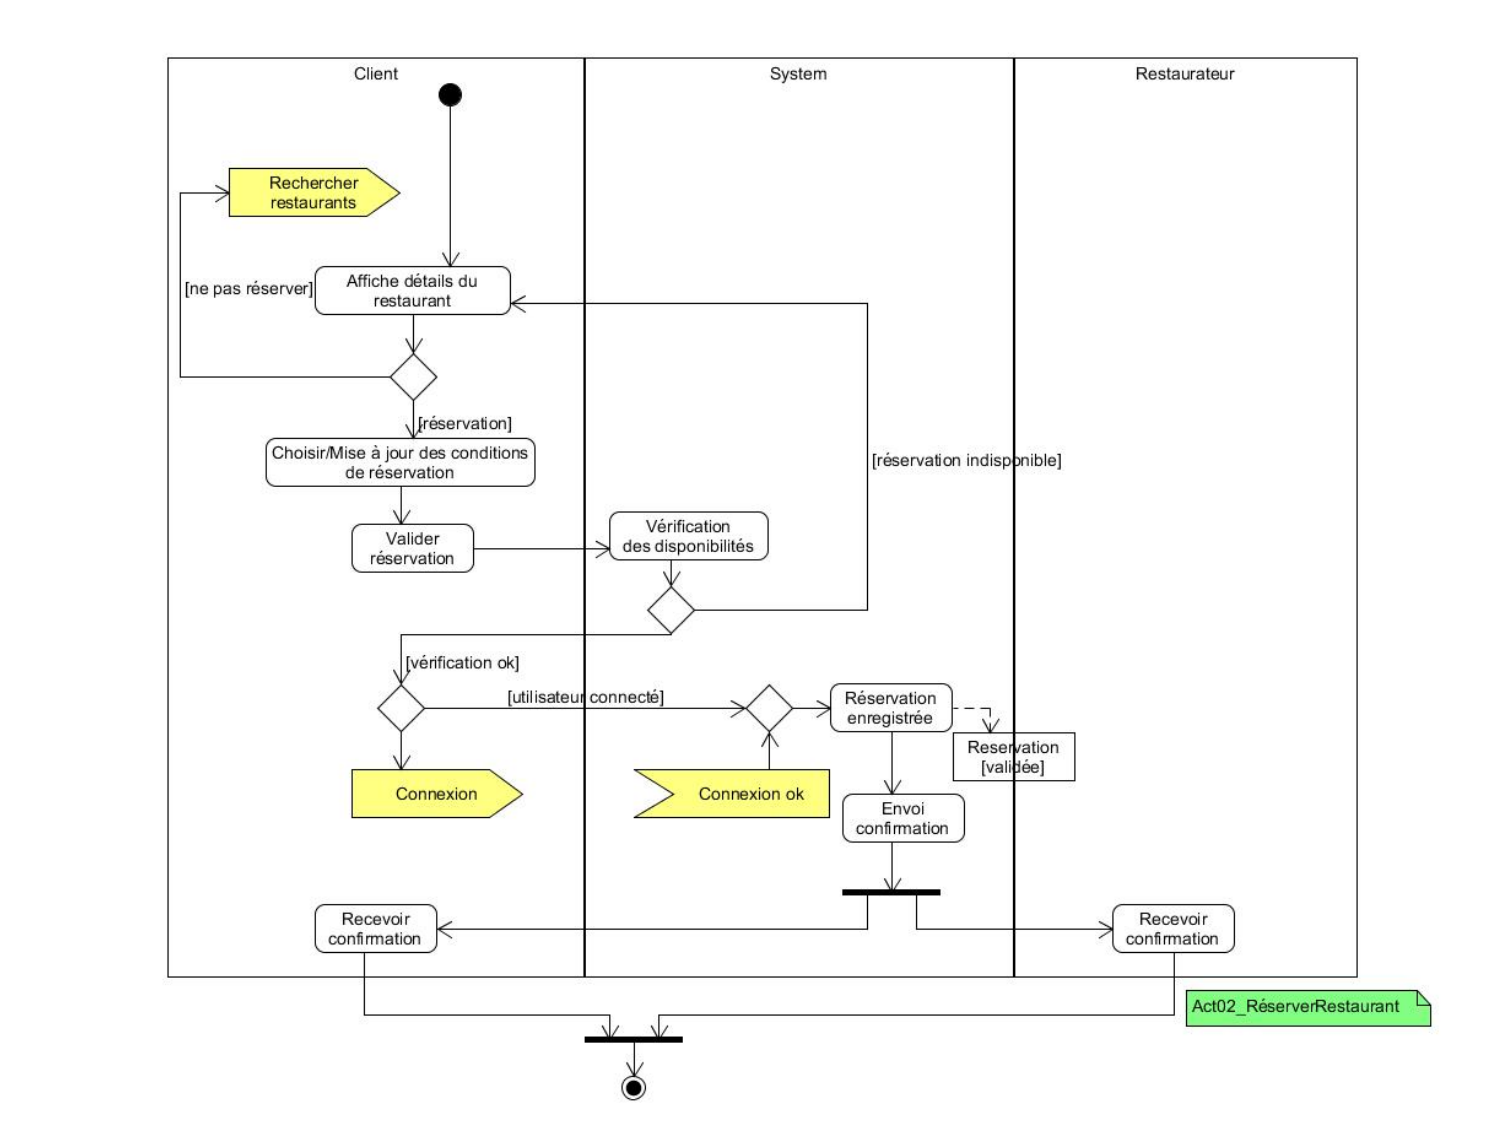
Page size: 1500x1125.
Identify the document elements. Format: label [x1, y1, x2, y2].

picture [142, 33, 1456, 1125]
